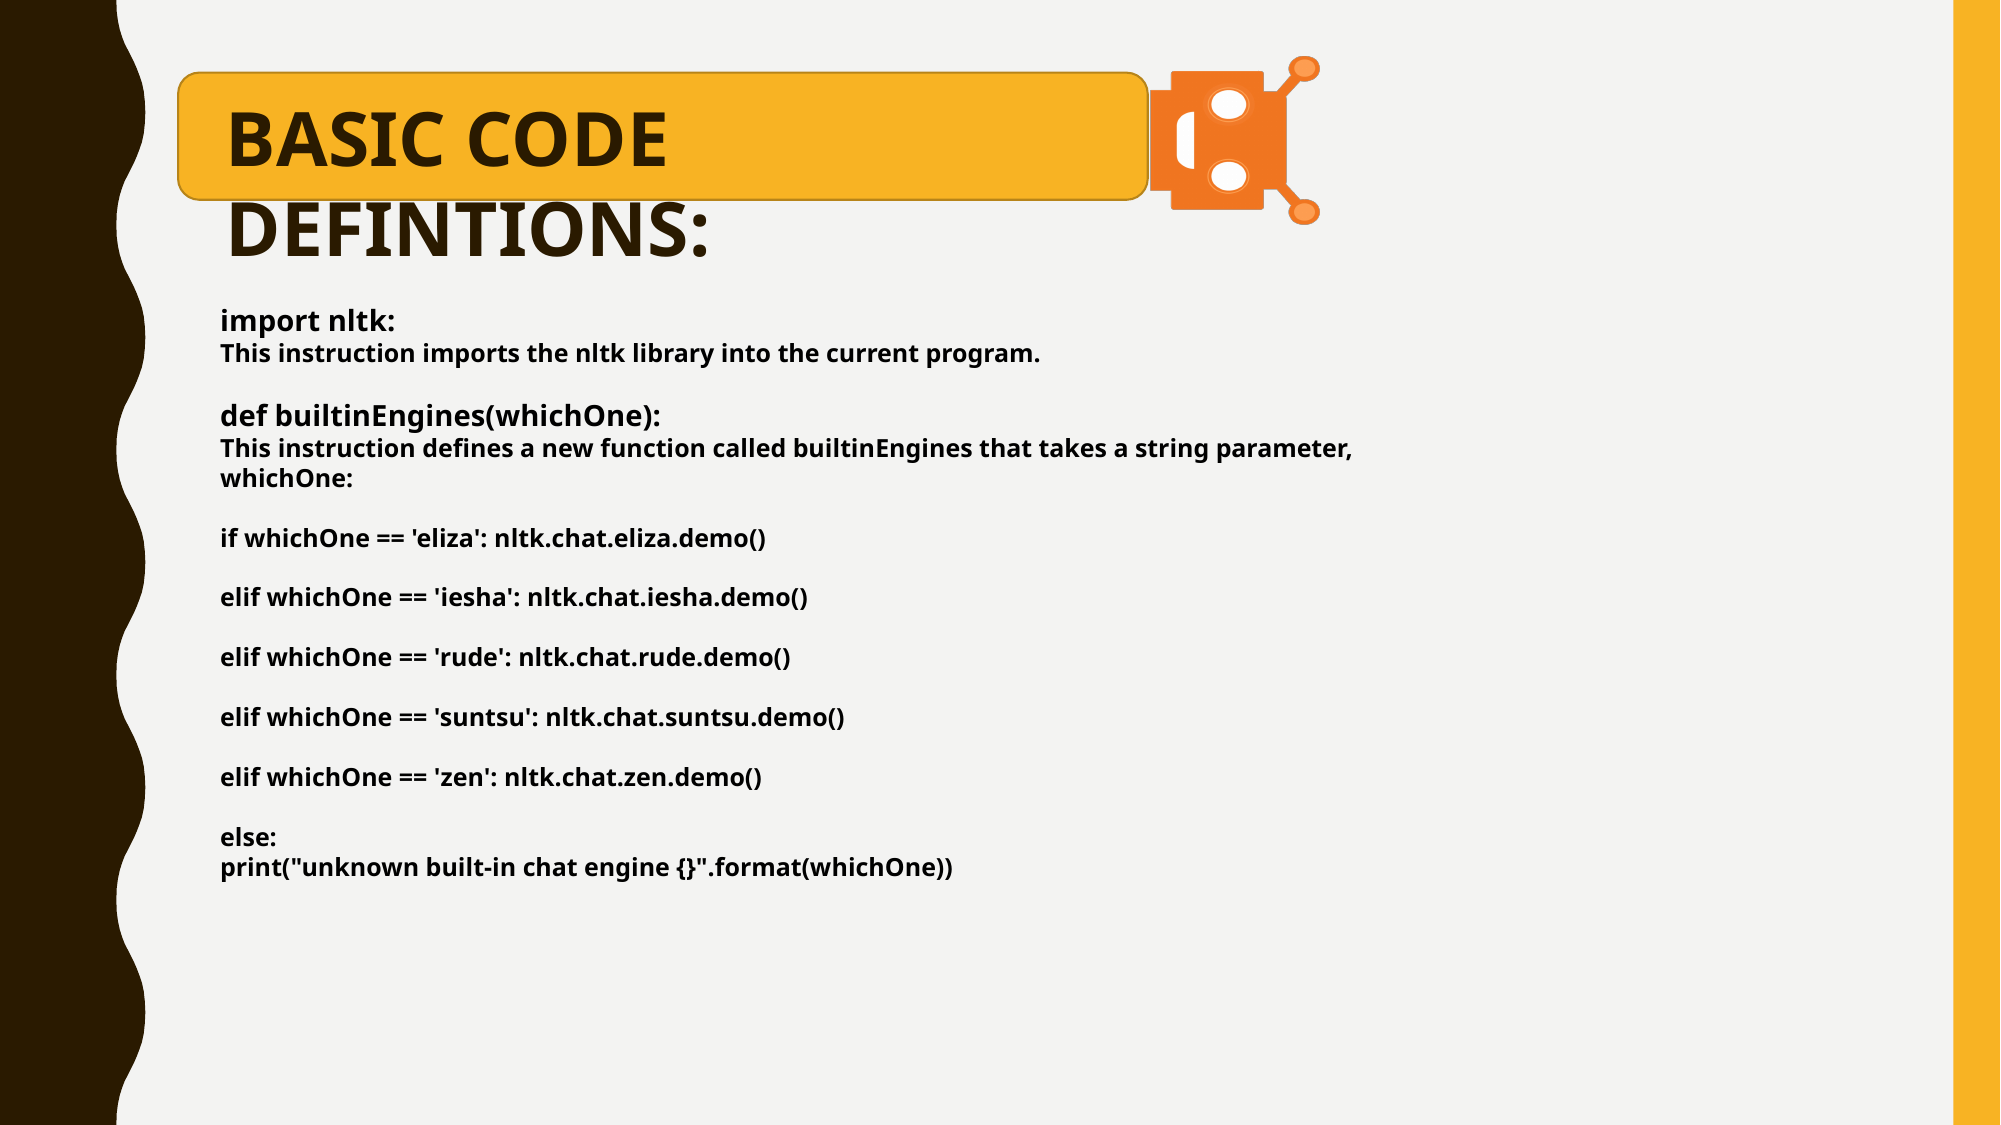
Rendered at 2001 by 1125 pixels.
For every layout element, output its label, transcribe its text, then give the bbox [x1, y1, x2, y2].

text_box import nltk: This instruction imports the nltk library into the current program. def builtinEngines(whichOne): This instruction defines a new function called builtinEngines that takes a string parameter, whichOne: if whichOne == 'eliza': nltk.chat.eliza.demo() elif whichOne == 'iesha': nltk.chat.iesha.demo() elif whichOne == 'rude': nltk.chat.rude.demo() elif whichOne == 'suntsu': nltk.chat.suntsu.demo() elif whichOne == 'zen': nltk.chat.zen.demo() else: print("unknown built-in chat engine {}".format(whichOne)) [205, 295, 1457, 889]
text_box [178, 49, 1342, 232]
